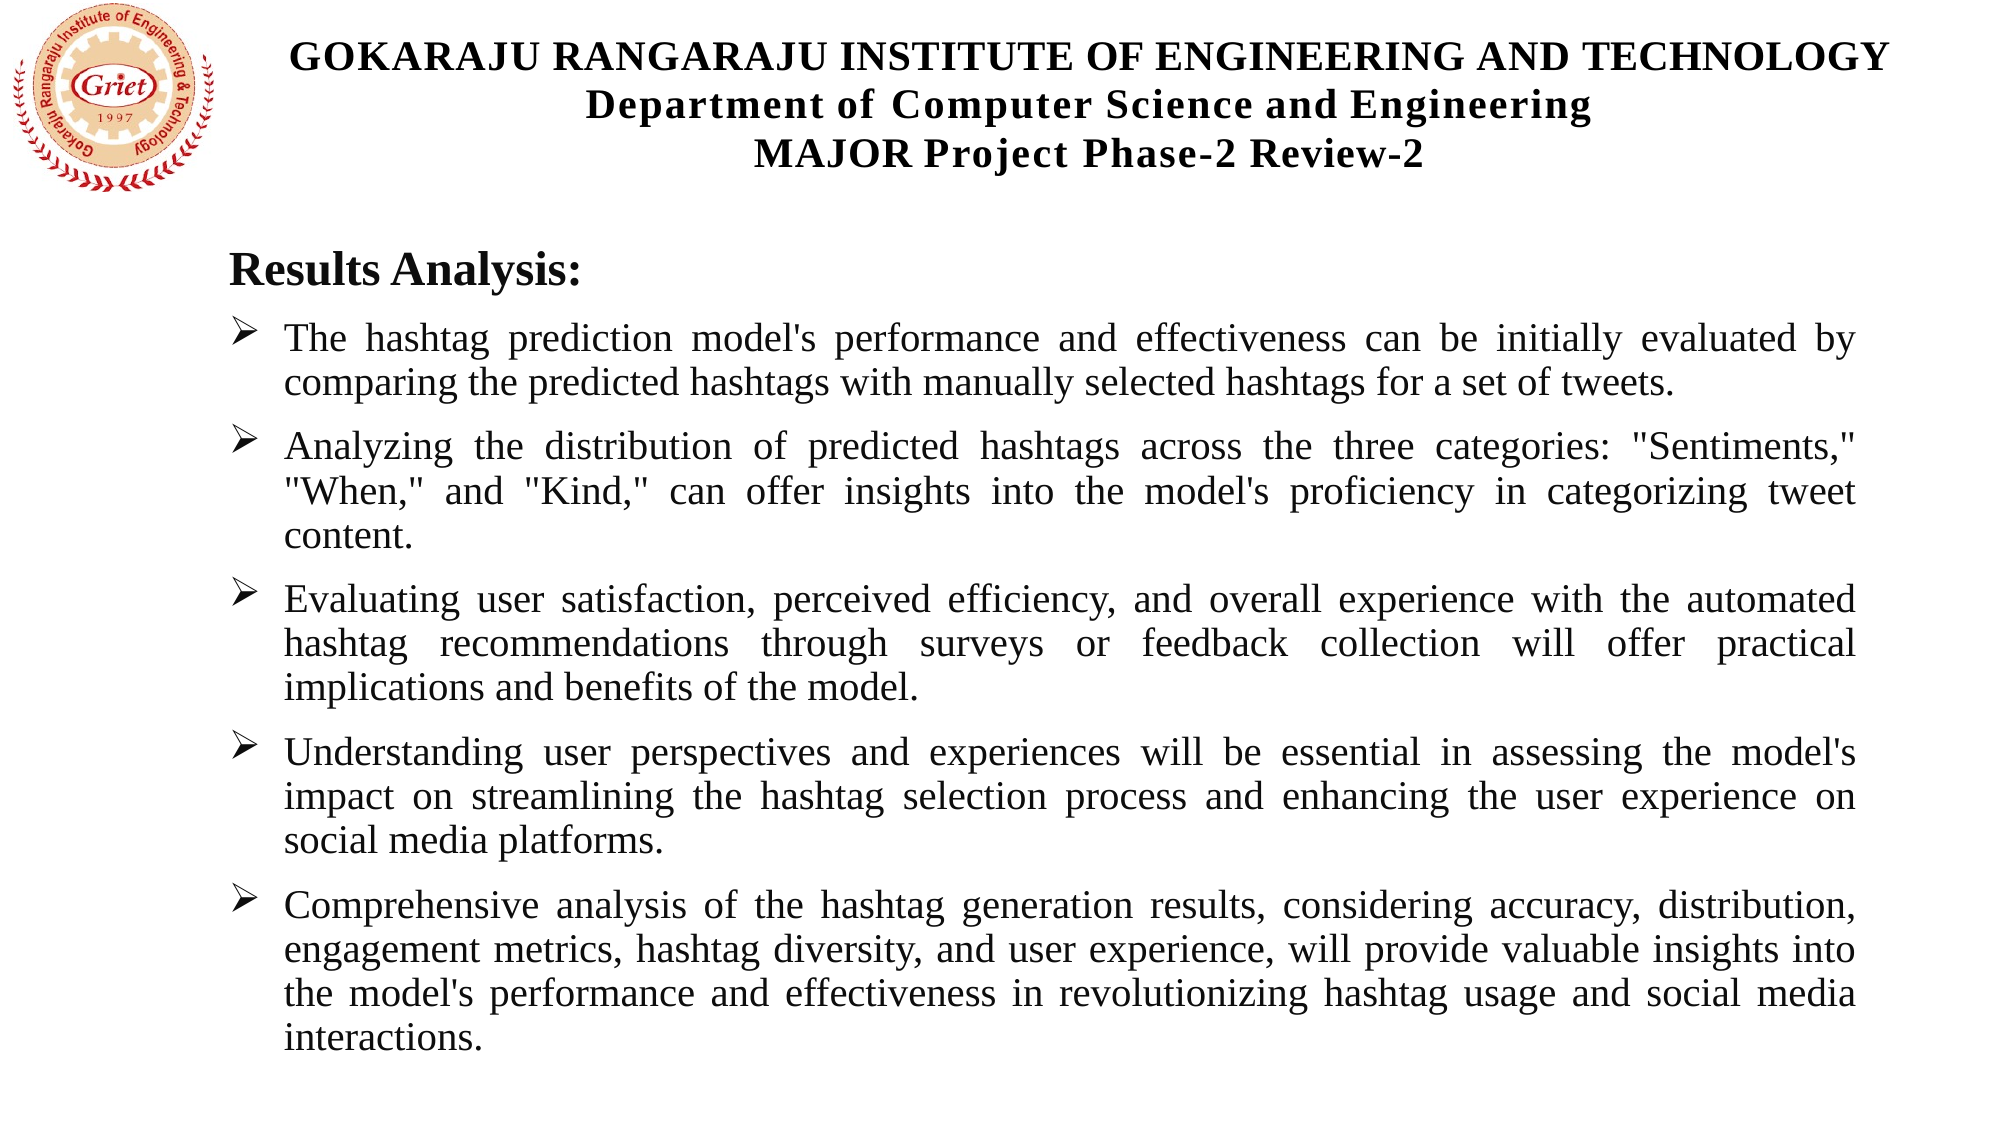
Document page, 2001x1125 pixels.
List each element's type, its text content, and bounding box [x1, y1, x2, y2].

picture [13, 3, 214, 192]
title GOKARAJU RANGARAJU INSTITUTE OF ENGINEERING AND TECHNOLOGY Department of Computer Science and Engineering MAJOR Project Phase-2 Review-2 [249, 20, 1930, 236]
subtitle Results Analysis: The hashtag prediction model's performance and effectiveness can be initially evaluated by comparing the predicted hashtags with manually selected hashtags for a set of tweets. Analyzing the distribution of predicted hashtags across the three categories: "Sentiments," "When," and "Kind," can offer insights into the model's proficiency in categorizing tweet content. Evaluating user satisfaction, perceived efficiency, and overall experience with the automated hashtag recommendations through surveys or feedback collection will offer practical implications and benefits of the model. Understanding user perspectives and experiences will be essential in assessing the model's impact on streamlining the hashtag selection process and enhancing the user experience on social media platforms. Comprehensive analysis of the hashtag generation results, considering accuracy, distribution, engagement metrics, hashtag diversity, and user experience, will provide valuable insights into the model's performance and effectiveness in revolutionizing hashtag usage and social media interactions. [213, 235, 1873, 1071]
